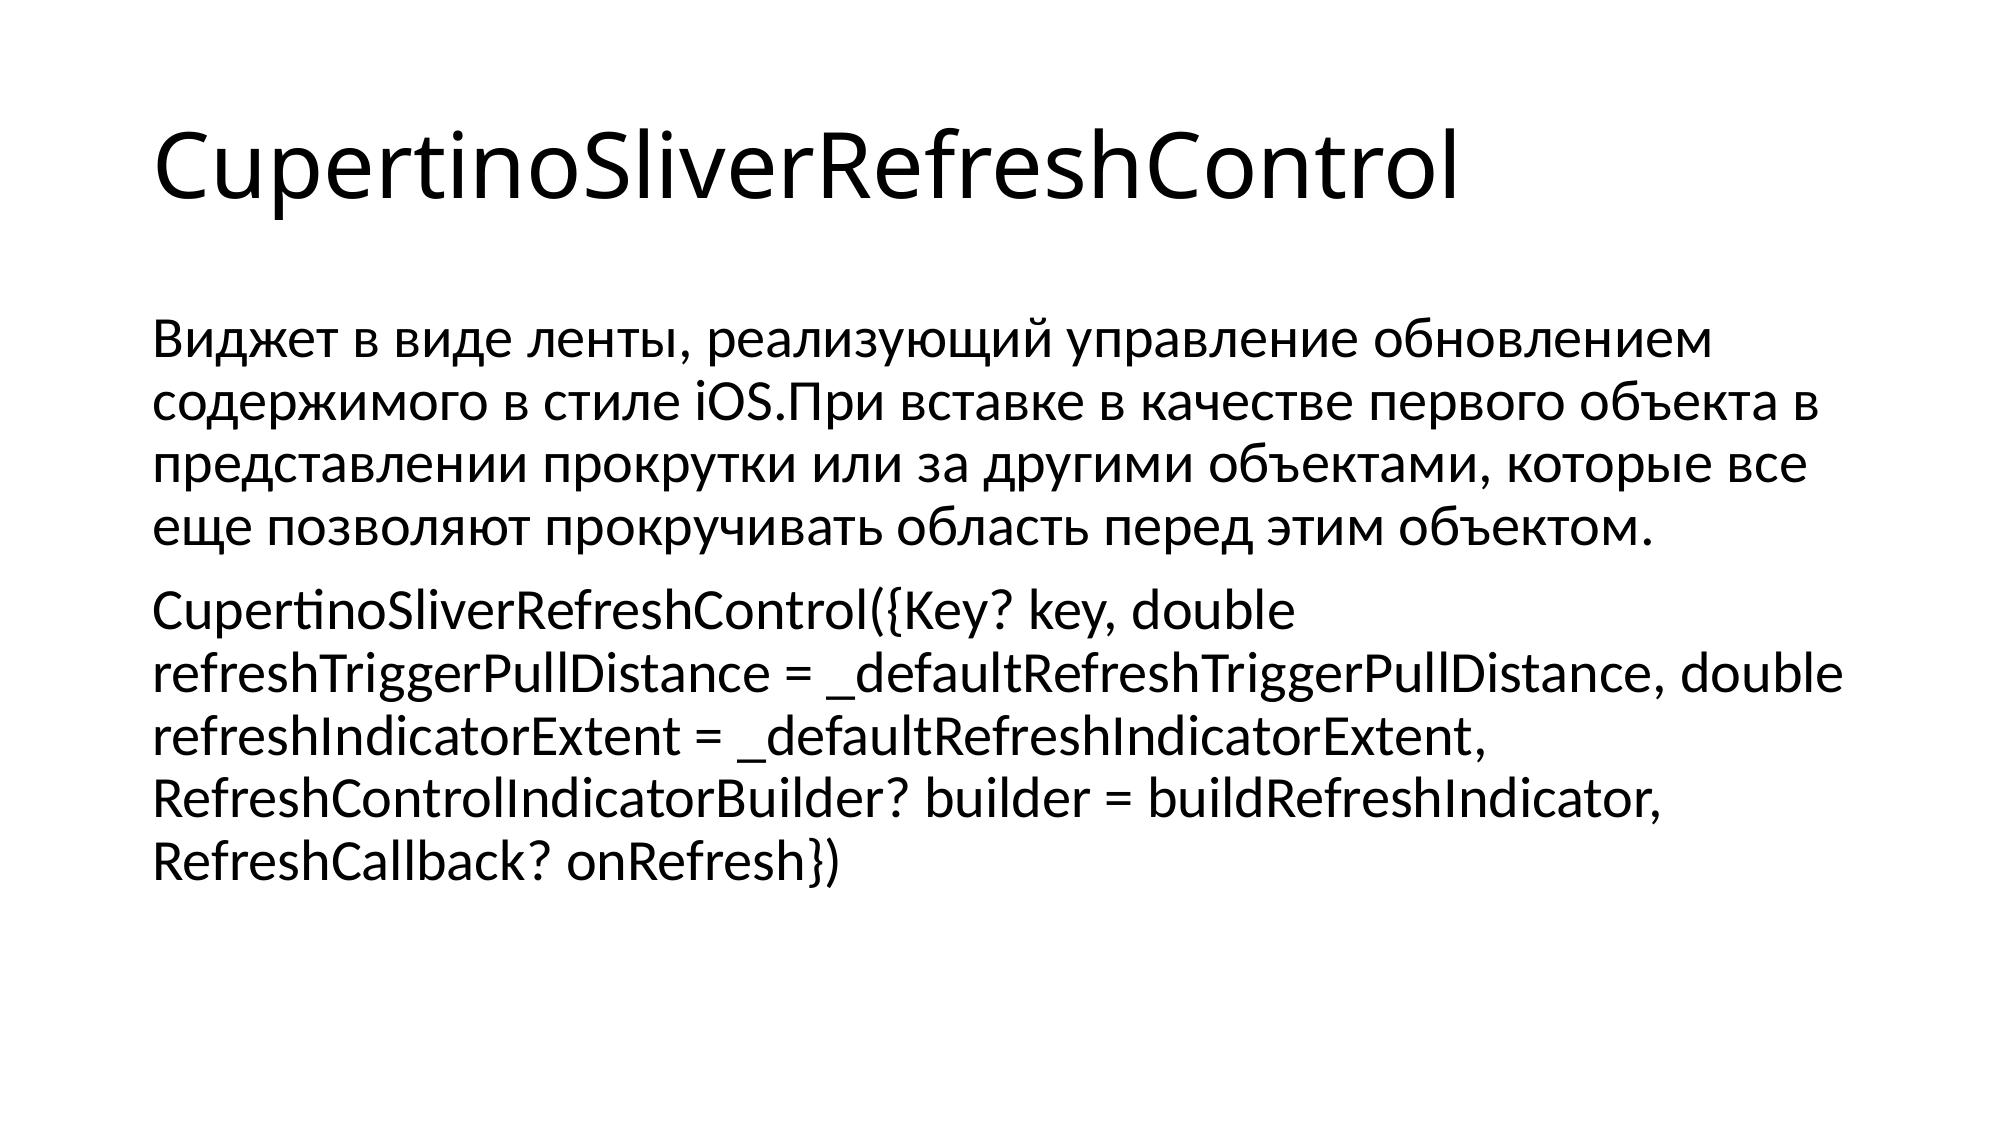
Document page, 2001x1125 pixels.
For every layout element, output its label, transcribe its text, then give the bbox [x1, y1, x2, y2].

title CupertinoSliverRefreshControl [137, 59, 1863, 278]
list Виджет в виде ленты, реализующий управление обновлением содержимого в стиле iOS.При вставке в качестве первого объекта в представлении прокрутки или за другими объектами, которые все еще позволяют прокручивать область перед этим объектом. CupertinoSliverRefreshControl({Key? key, double refreshTriggerPullDistance = _defaultRefreshTriggerPullDistance, double refreshIndicatorExtent = _defaultRefreshIndicatorExtent, RefreshControlIndicatorBuilder? builder = buildRefreshIndicator, RefreshCallback? onRefresh}) [137, 299, 1863, 1014]
